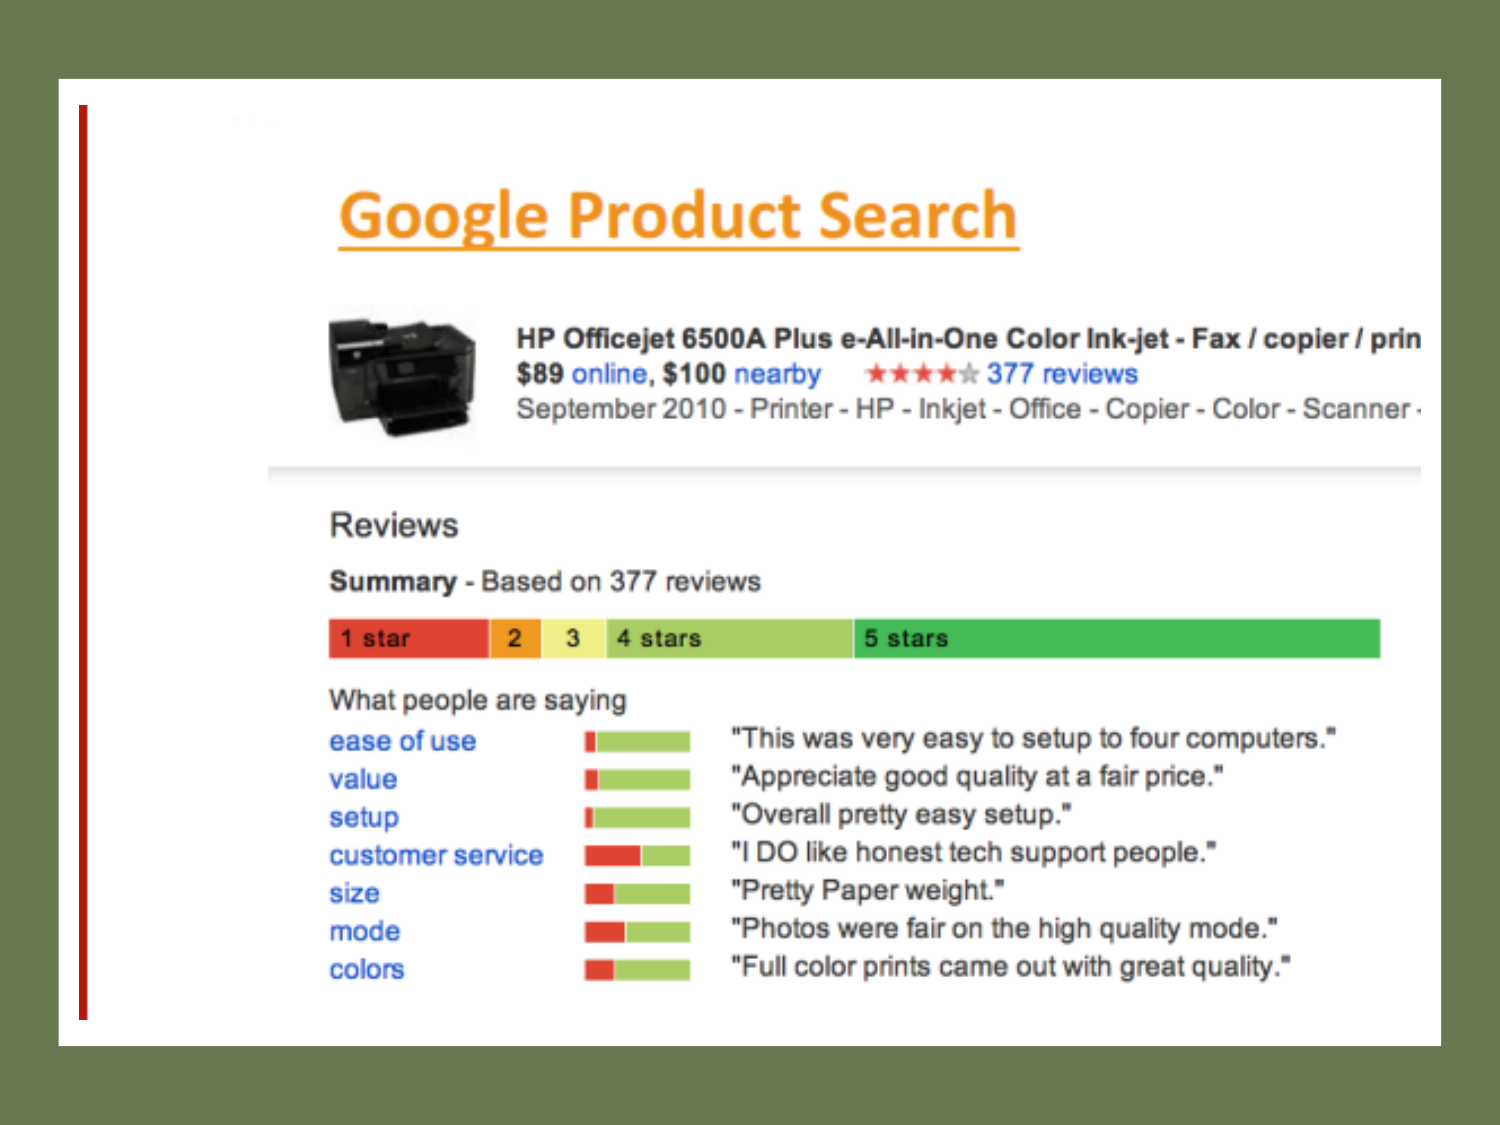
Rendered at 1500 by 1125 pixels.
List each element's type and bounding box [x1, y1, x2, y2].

picture [78, 105, 1422, 1020]
text_box [0, 0, 1500, 1125]
text_box [57, 77, 1443, 1048]
